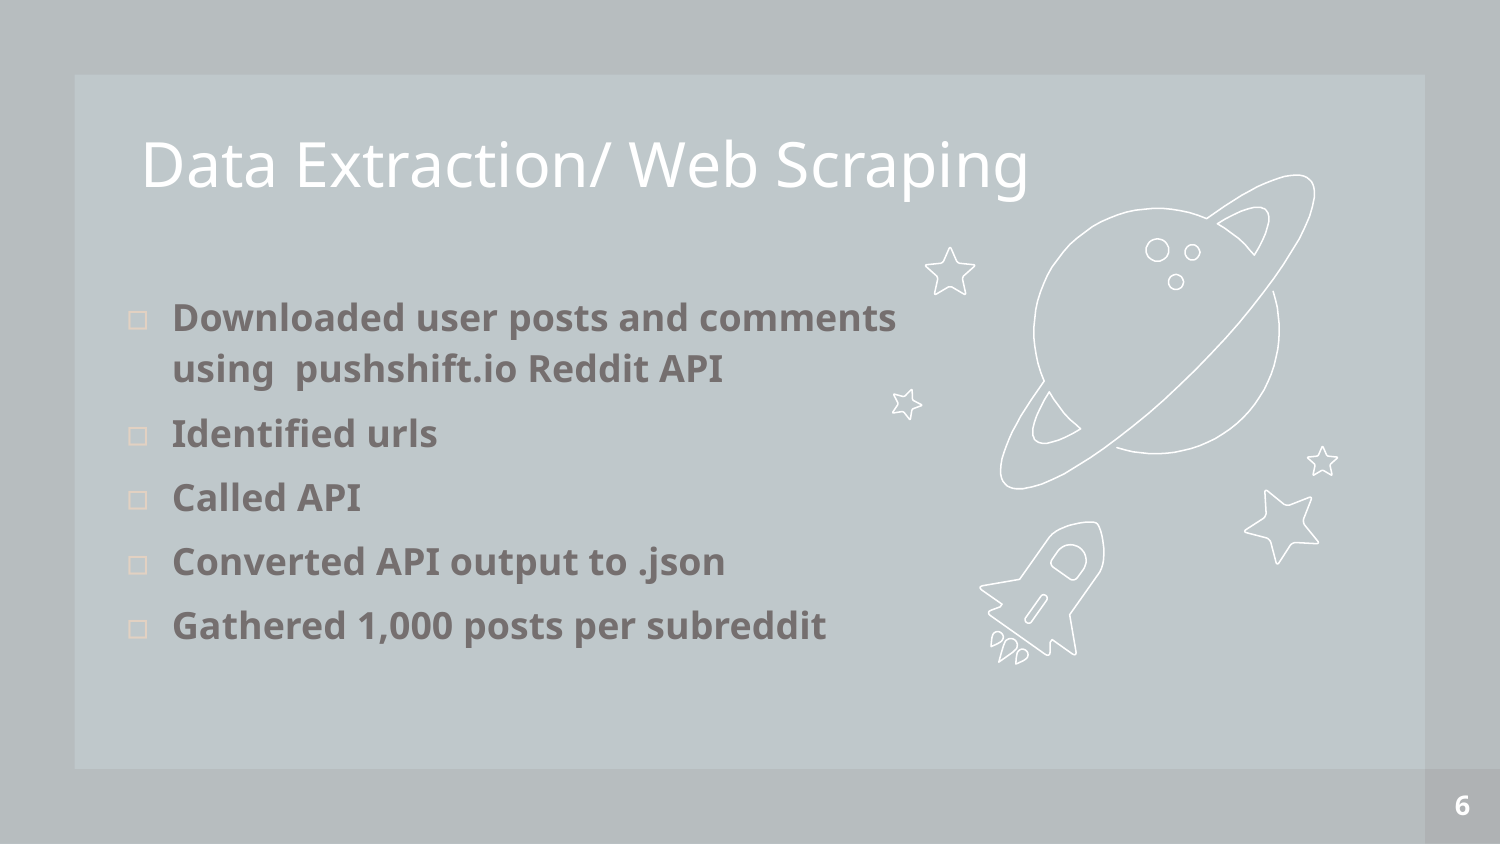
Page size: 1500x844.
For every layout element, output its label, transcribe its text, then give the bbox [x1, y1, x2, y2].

slide_number 6 [1425, 769, 1500, 844]
title Data Extraction/ Web Scraping [0, 88, 1252, 202]
subtitle Downloaded user posts and comments using pushshift.io Reddit API Identified urls Called API Converted API output to .json Gathered 1,000 posts per subreddit [125, 286, 993, 660]
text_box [981, 529, 1112, 659]
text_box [1000, 174, 1315, 490]
